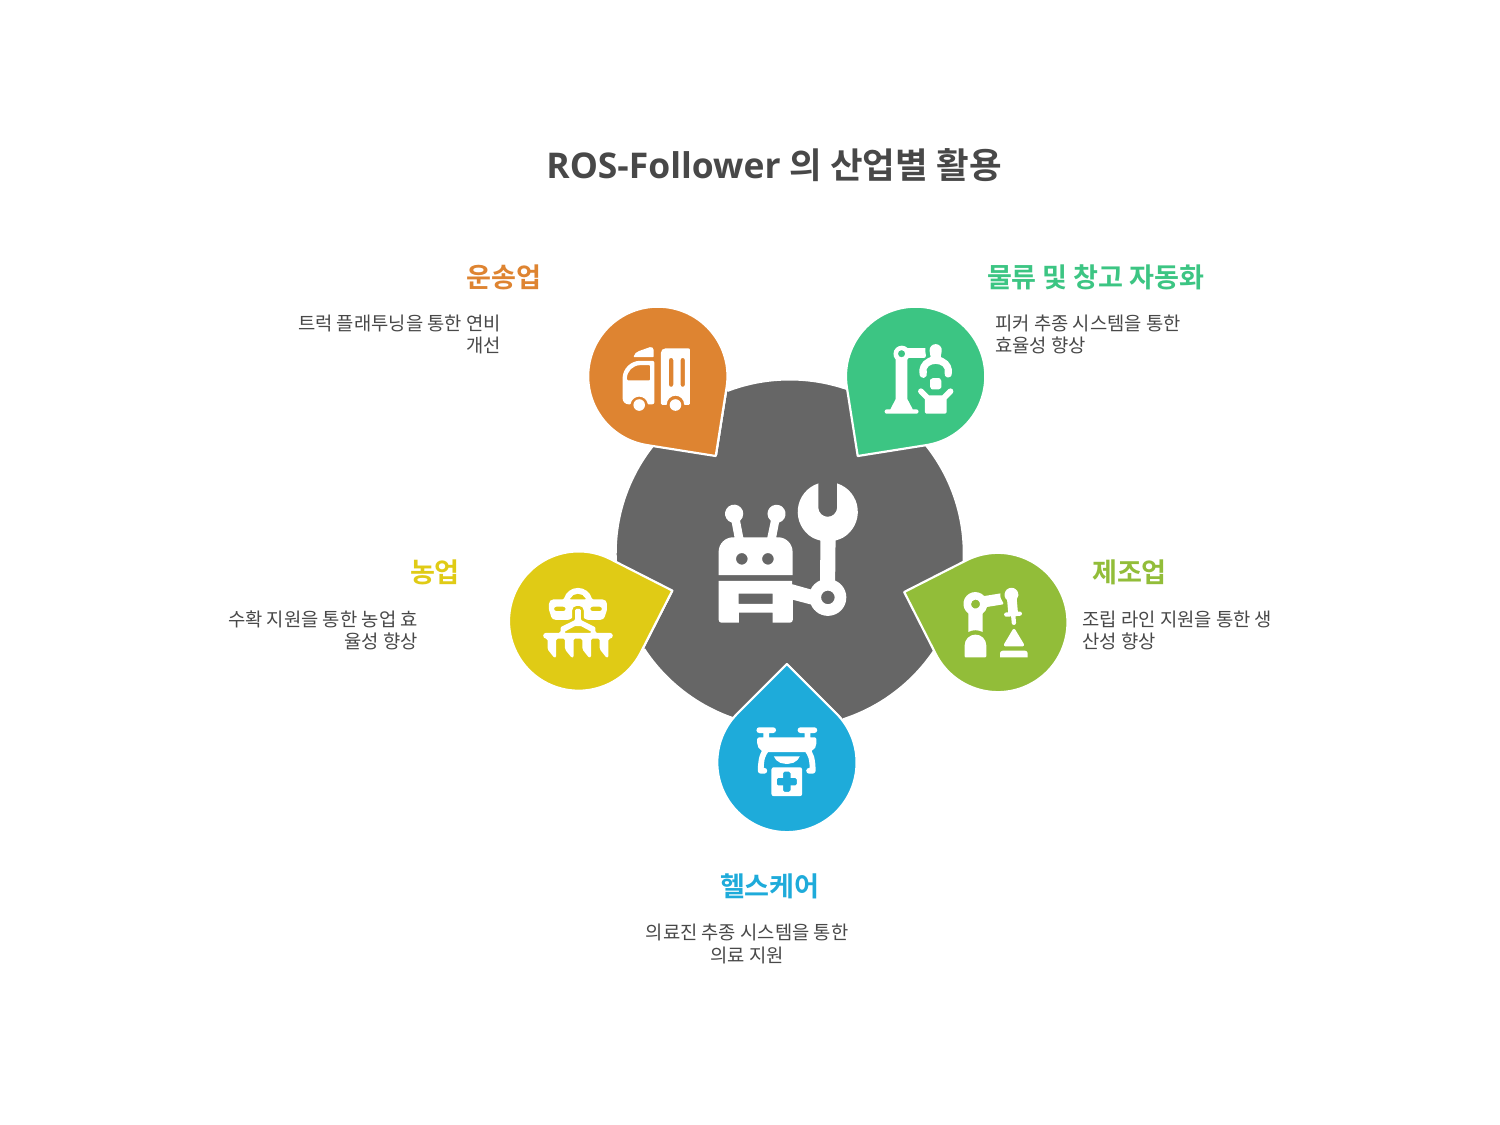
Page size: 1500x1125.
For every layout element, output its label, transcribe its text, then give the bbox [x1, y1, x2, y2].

text_box 수확 지원을 통한 농업 효 율성 향상 [228, 607, 418, 653]
text_box 의료진 추종 시스템을 통한 의료 지원 [645, 920, 849, 966]
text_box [578, 297, 730, 457]
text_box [903, 550, 1077, 701]
text_box 트럭 플래투닝을 통한 연비 개선 [298, 311, 501, 357]
text_box 농업 [409, 555, 460, 589]
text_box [615, 379, 965, 720]
text_box 운송업 [466, 259, 541, 293]
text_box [500, 548, 673, 700]
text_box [843, 297, 995, 457]
text_box 조립 라인 지원을 통한 생 산성 향상 [1082, 607, 1272, 653]
text_box ROS-Follower의 산업별 활용 [546, 143, 1002, 186]
text_box 제조업 [1092, 555, 1167, 589]
text_box 헬스케어 [720, 869, 820, 902]
text_box 물류 및 창고 자동화 [987, 259, 1204, 293]
text_box 피커 추종 시스템을 통한 효율성 향상 [1000, 311, 1181, 357]
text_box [717, 663, 857, 833]
